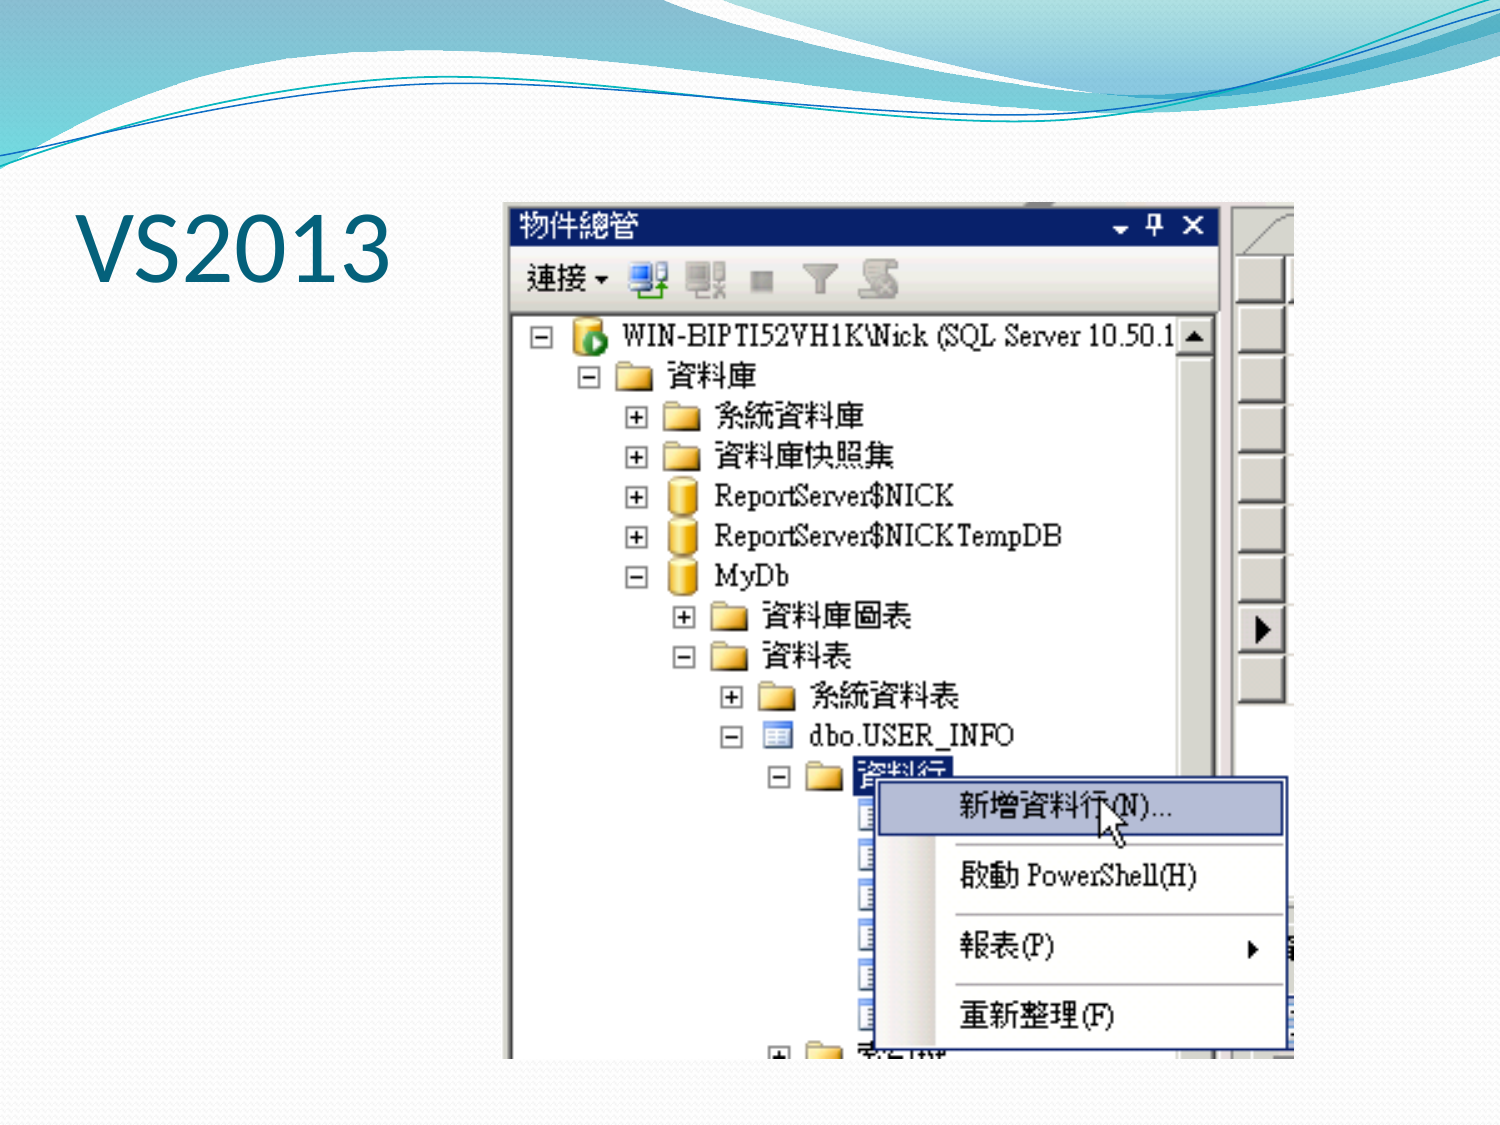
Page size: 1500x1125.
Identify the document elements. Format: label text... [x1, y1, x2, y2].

title VS2013 [75, 115, 1425, 303]
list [501, 201, 1294, 1059]
